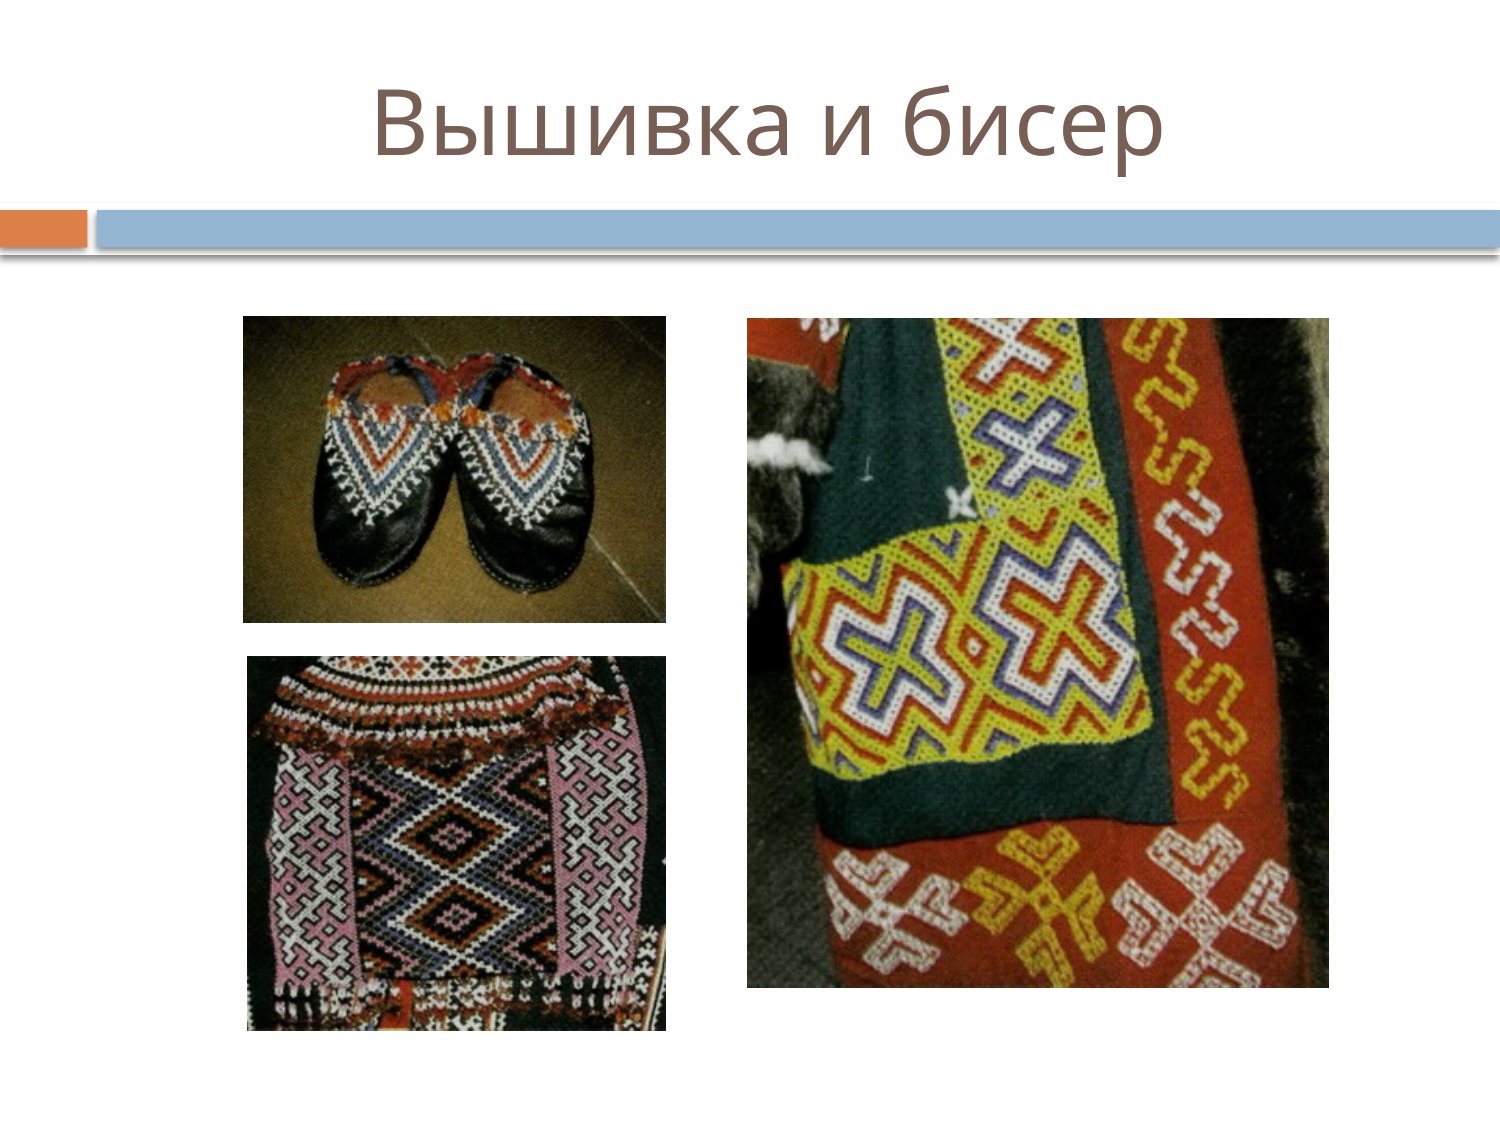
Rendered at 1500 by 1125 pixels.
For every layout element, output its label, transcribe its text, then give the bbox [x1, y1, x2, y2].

title Вышивка и бисер [99, 37, 1438, 200]
picture [243, 316, 667, 624]
picture [746, 318, 1329, 988]
picture [246, 656, 667, 1031]
